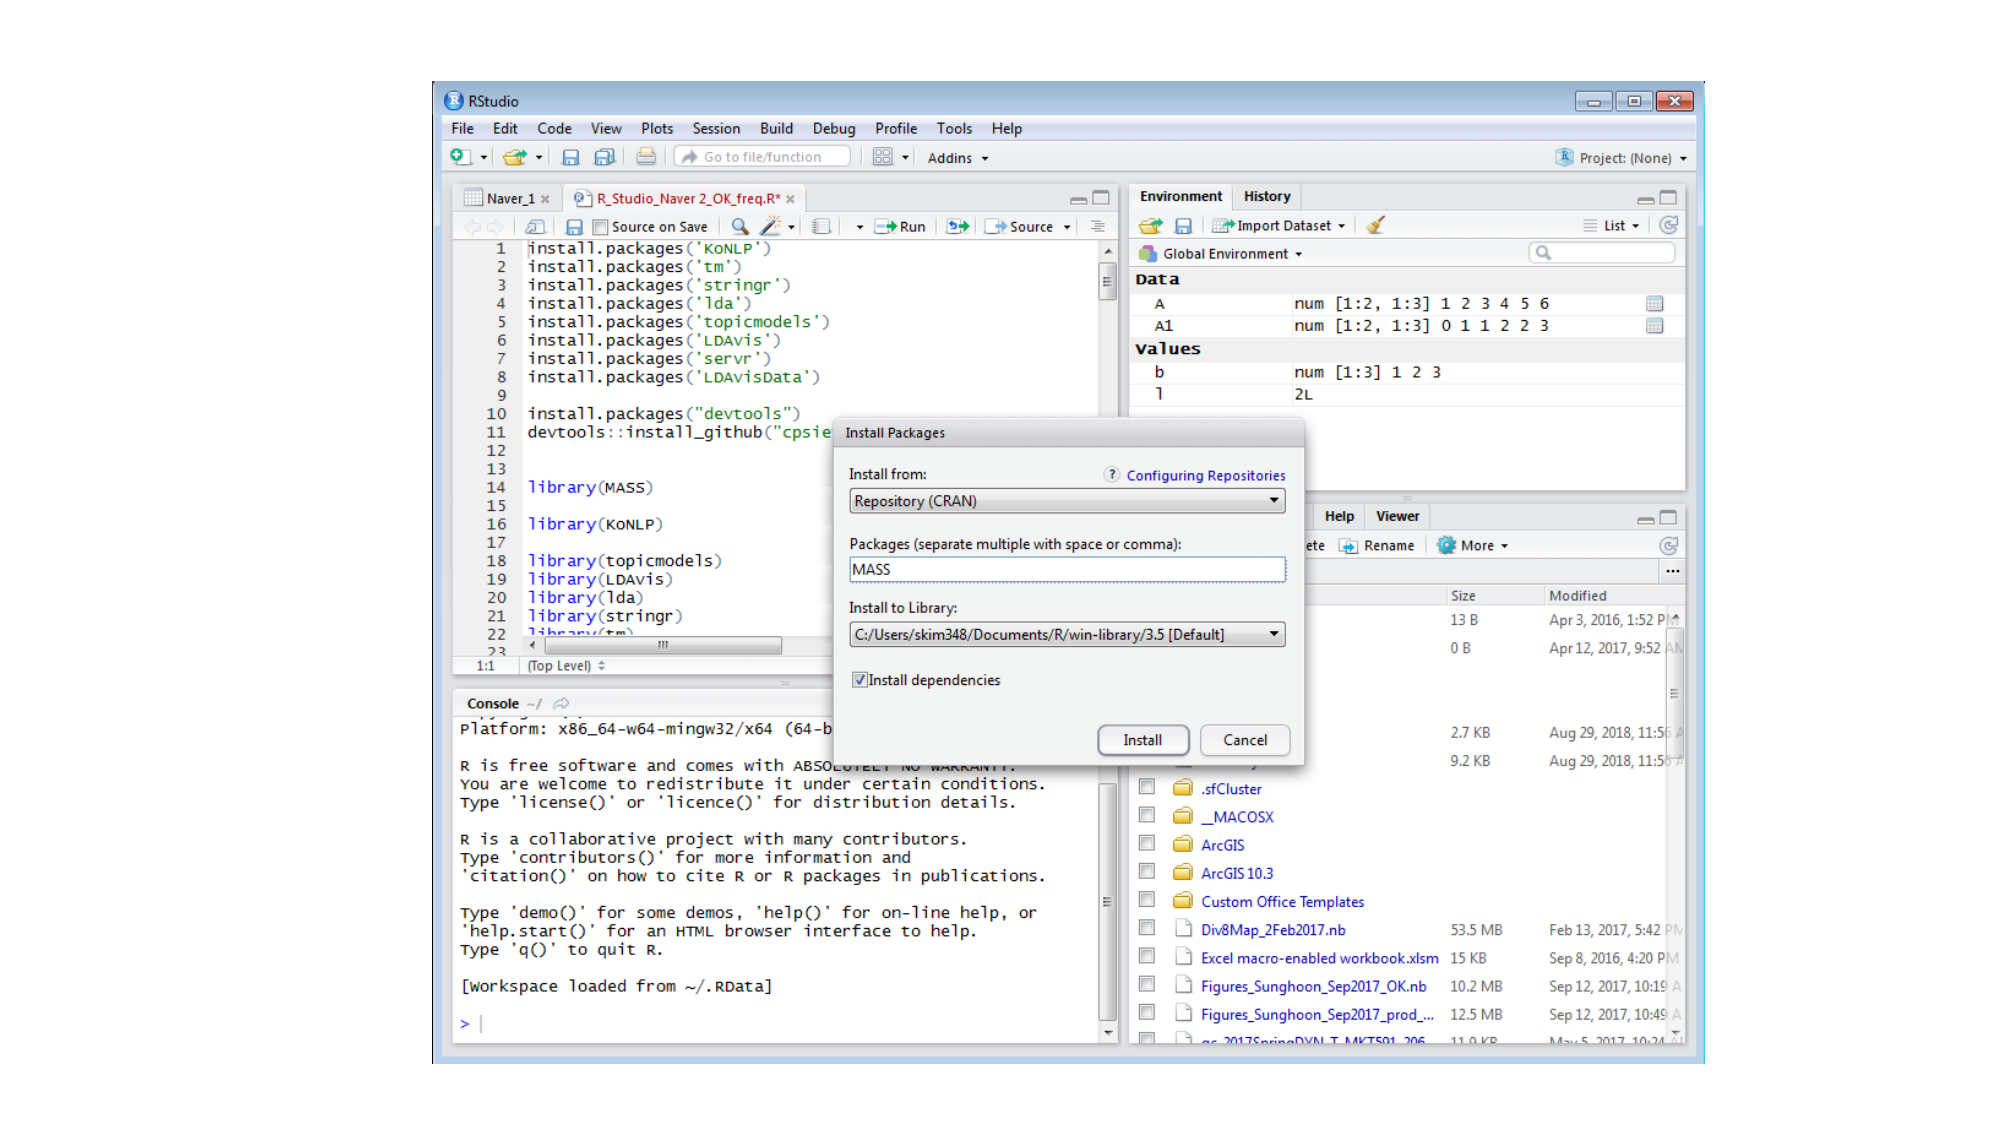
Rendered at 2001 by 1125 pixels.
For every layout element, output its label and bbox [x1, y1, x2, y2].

picture [432, 81, 1705, 1064]
